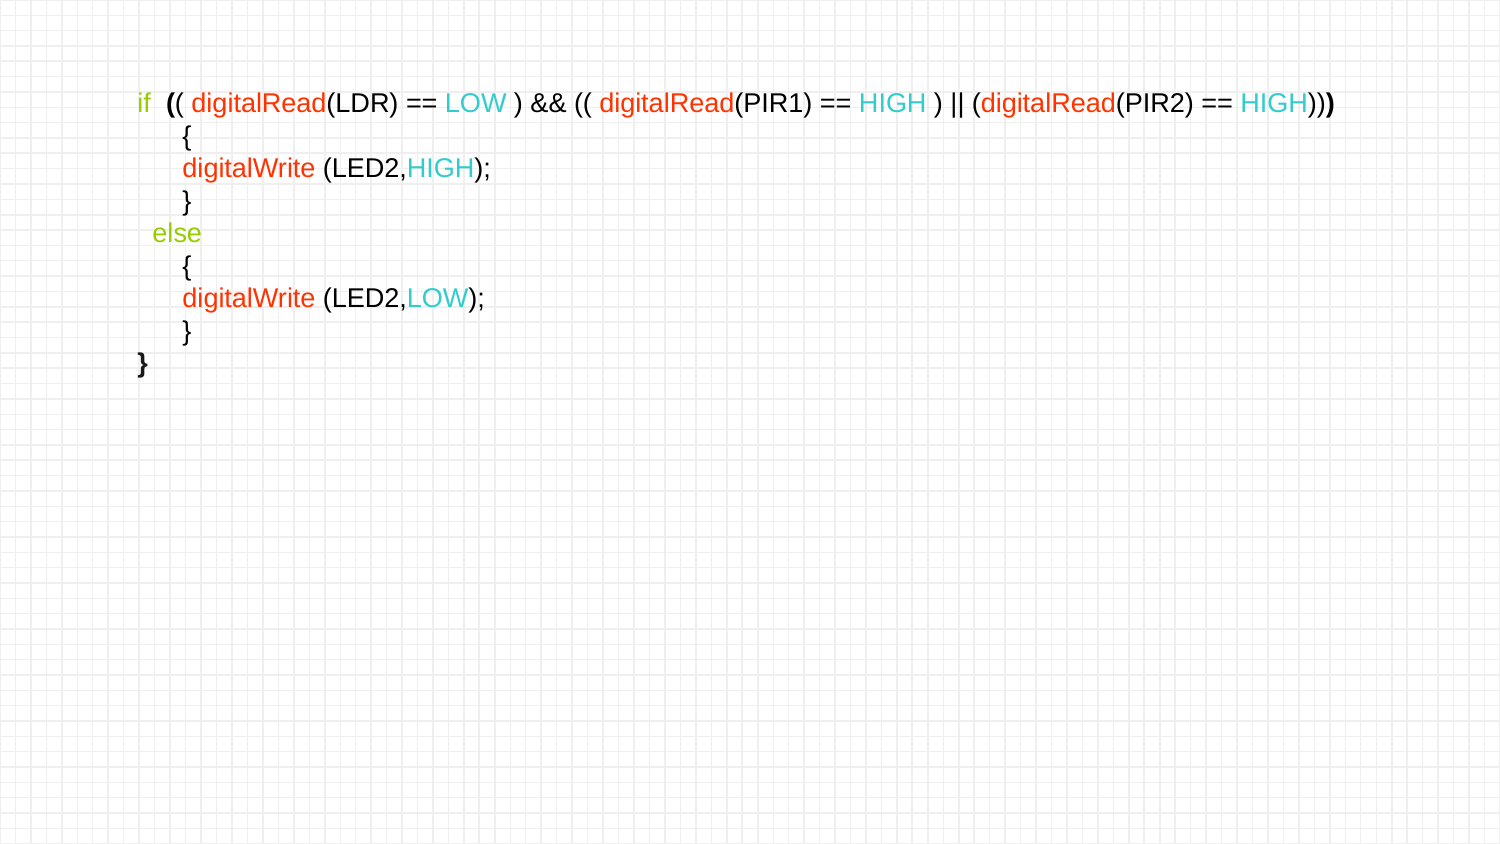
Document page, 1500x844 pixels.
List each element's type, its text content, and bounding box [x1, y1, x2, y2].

text_box if (( digitalRead(LDR) == LOW ) && (( digitalRead(PIR1) == HIGH ) || (digitalRead(PIR2) == HIGH))) { digitalWrite (LED2,HIGH); } else { digitalWrite (LED2,LOW); } } [122, 78, 1417, 418]
